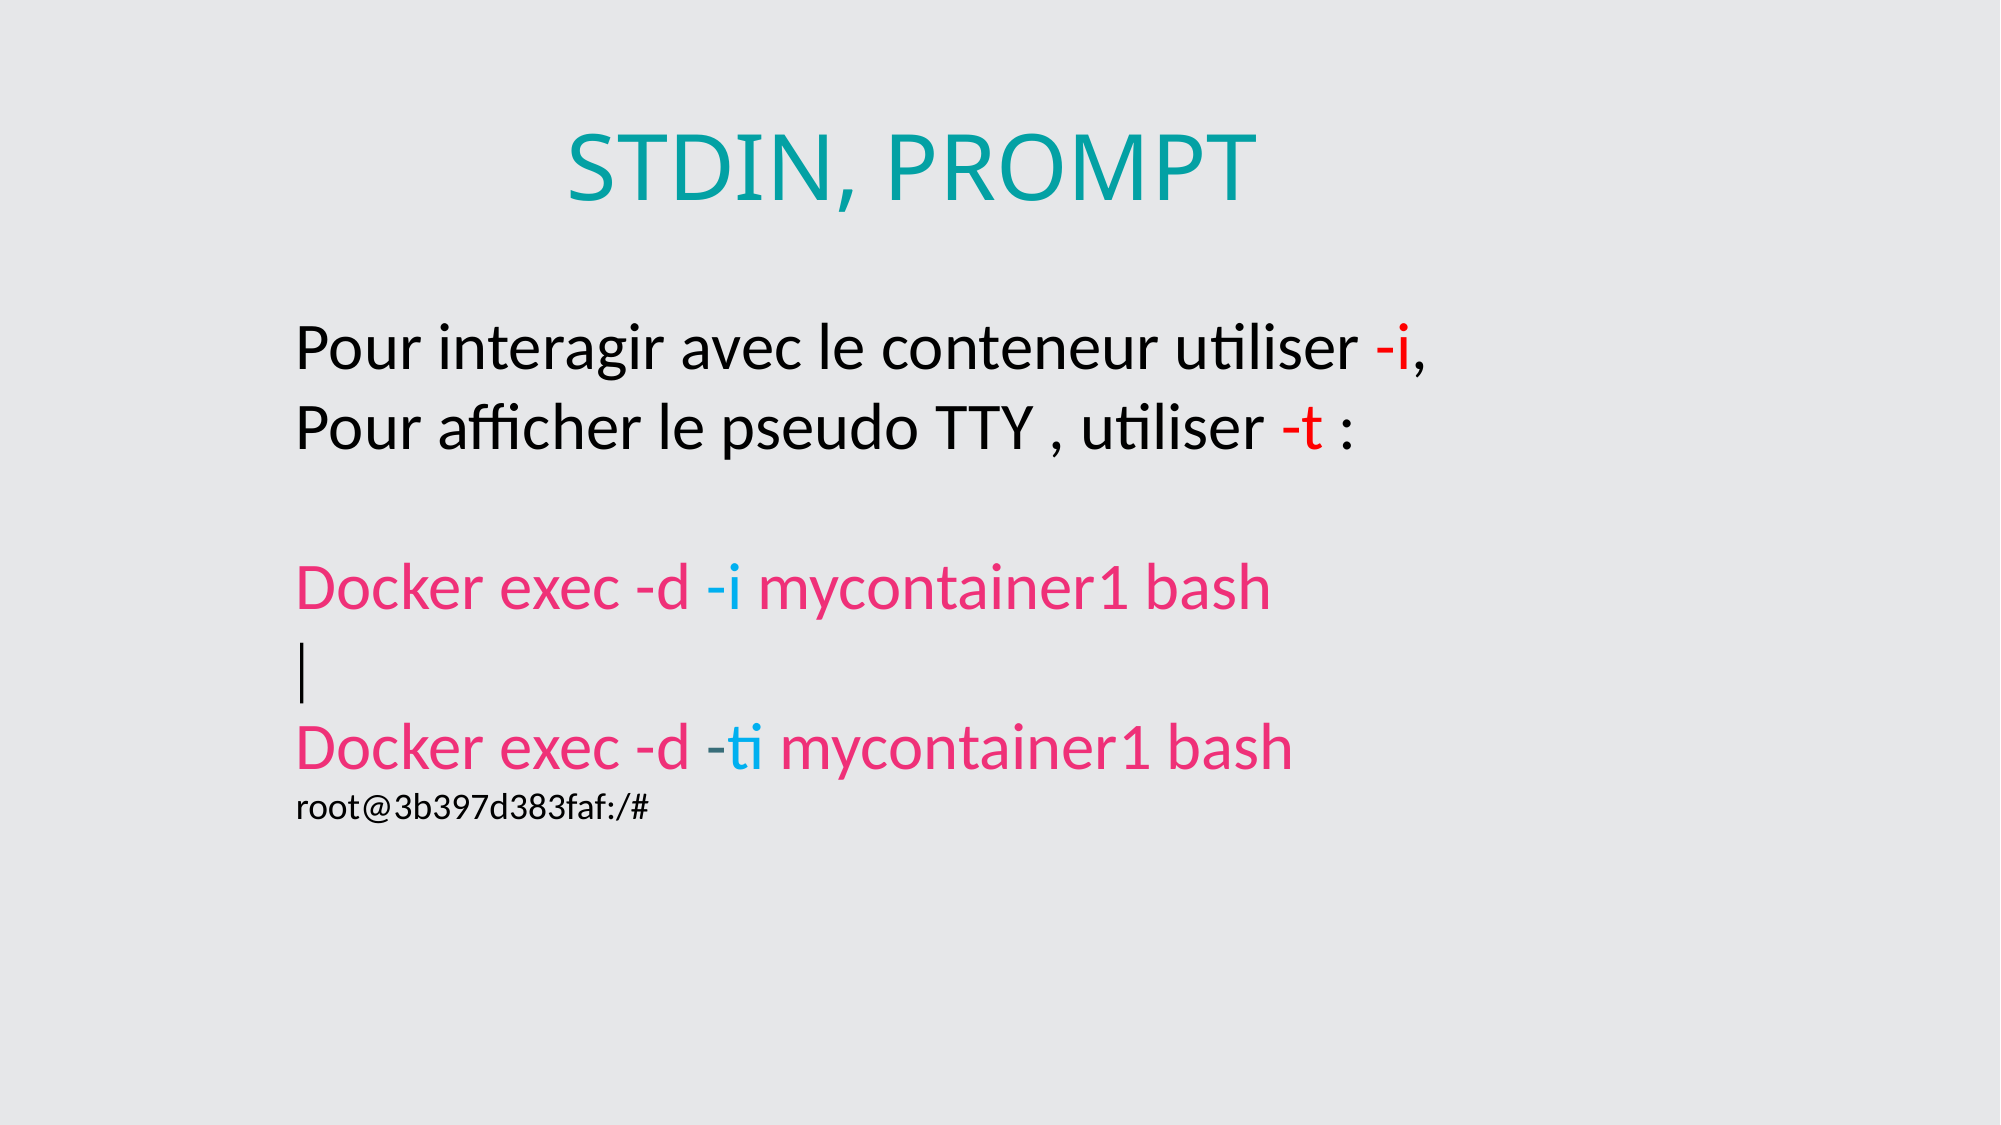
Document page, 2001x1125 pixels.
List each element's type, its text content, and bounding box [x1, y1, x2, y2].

text_box STDIN, PROMPT [335, 101, 1491, 227]
text_box Pour interagir avec le conteneur utiliser -i, Pour afficher le pseudo TTY , utiliser -t : Docker exec -d -i mycontainer1 bash | Docker exec -d -ti mycontainer1 bash root@3b397d383faf:/# [281, 295, 1719, 835]
